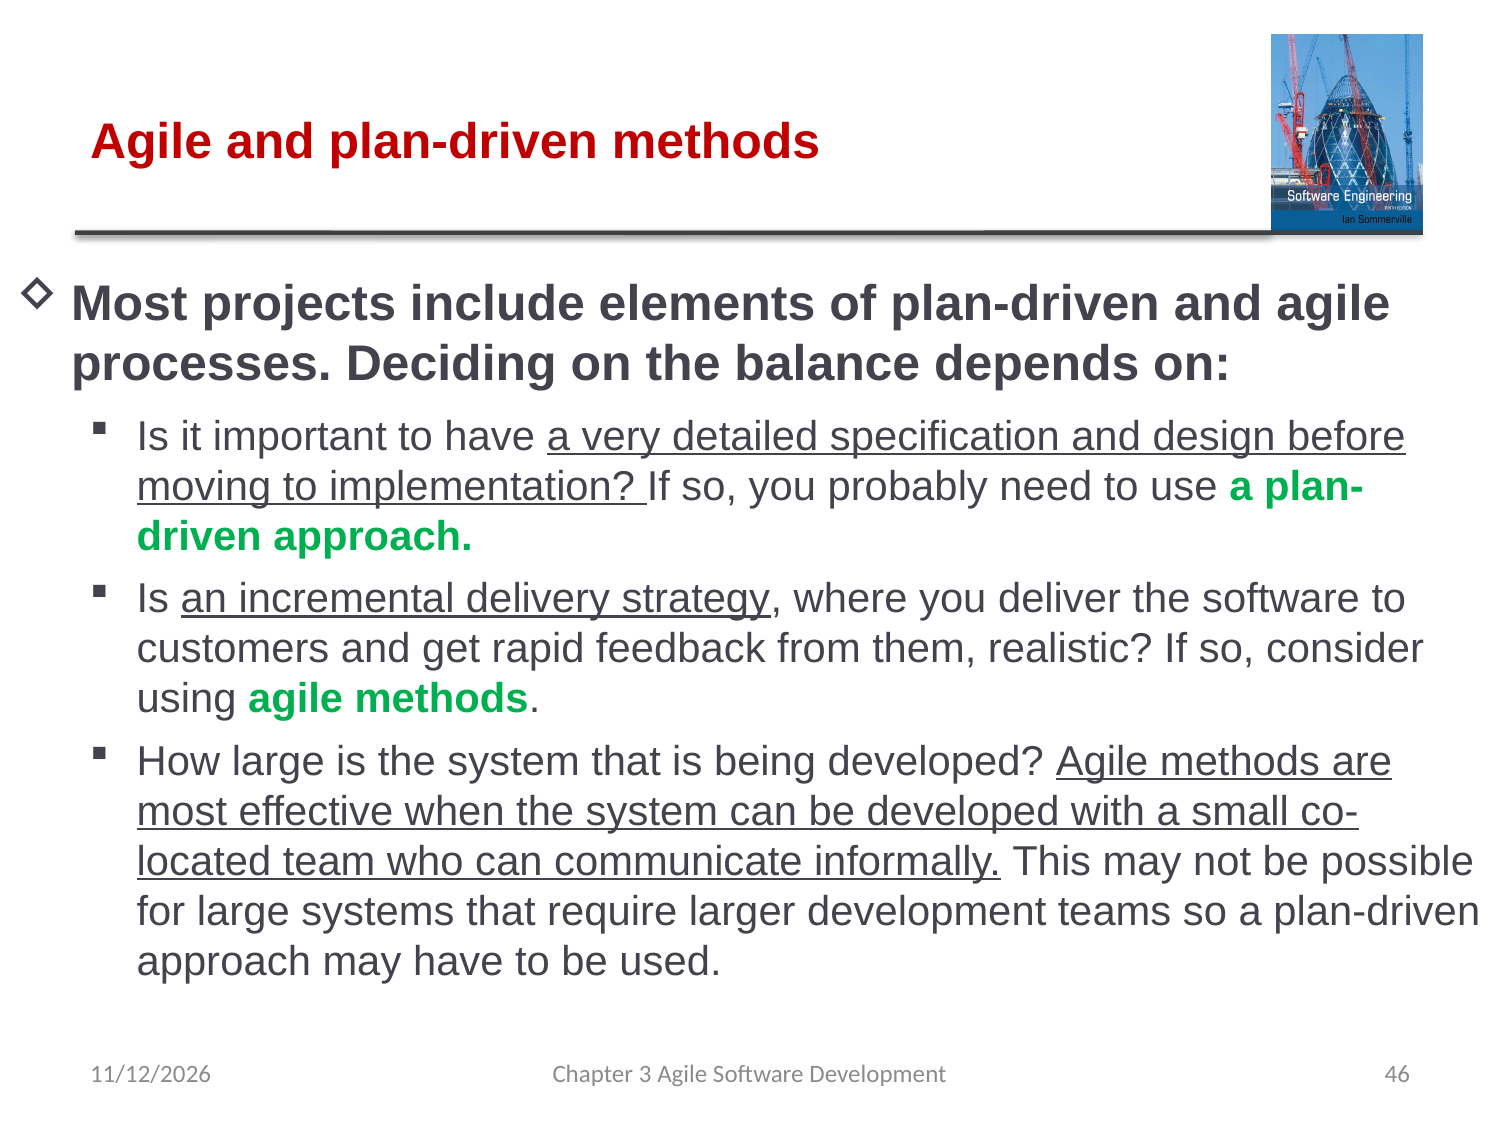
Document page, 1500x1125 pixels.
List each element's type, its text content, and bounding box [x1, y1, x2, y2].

title Agile and plan-driven methods [74, 44, 1272, 233]
list Most projects include elements of plan-driven and agile processes. Deciding on the balance depends on: Is it important to have a very detailed specification and design before moving to implementation? If so, you probably need to use a plan-driven approach. Is an incremental delivery strategy, where you deliver the software to customers and get rapid feedback from them, realistic? If so, consider using agile methods. How large is the system that is being developed? Agile methods are most effective when the system can be developed with a small co-located team who can communicate informally. This may not be possible for large systems that require larger development teams so a plan-driven approach may have to be used. [0, 262, 1500, 1043]
picture [1271, 34, 1423, 230]
slide_number 46 [1074, 1042, 1425, 1103]
footer Chapter 3 Agile Software Development [512, 1042, 988, 1103]
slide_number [75, 1042, 425, 1103]
